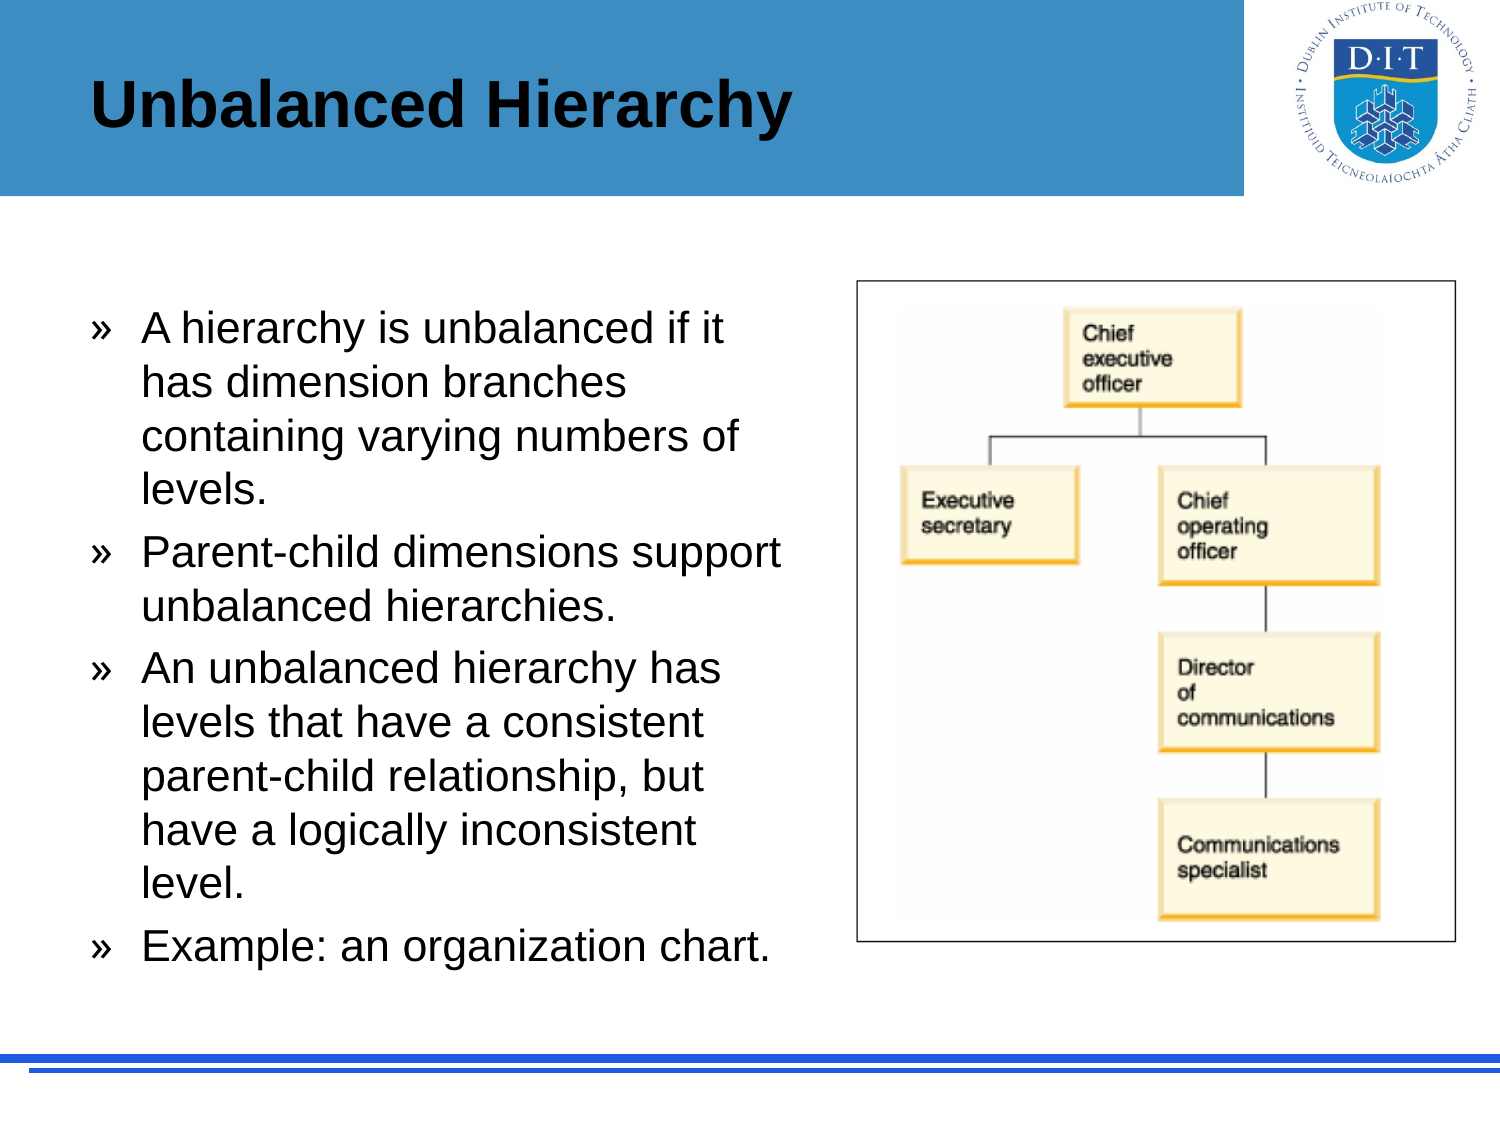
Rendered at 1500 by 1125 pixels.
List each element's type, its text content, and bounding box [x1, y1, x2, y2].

picture [849, 274, 1461, 951]
list A hierarchy is unbalanced if it has dimension branches containing varying numbers of levels. Parent-child dimensions support unbalanced hierarchies. An unbalanced hierarchy has levels that have a consistent parent-child relationship, but have a logically inconsistent level. Example: an organization chart. [74, 290, 801, 1051]
picture [1293, 0, 1478, 185]
title Unbalanced Hierarchy [74, 18, 1105, 182]
